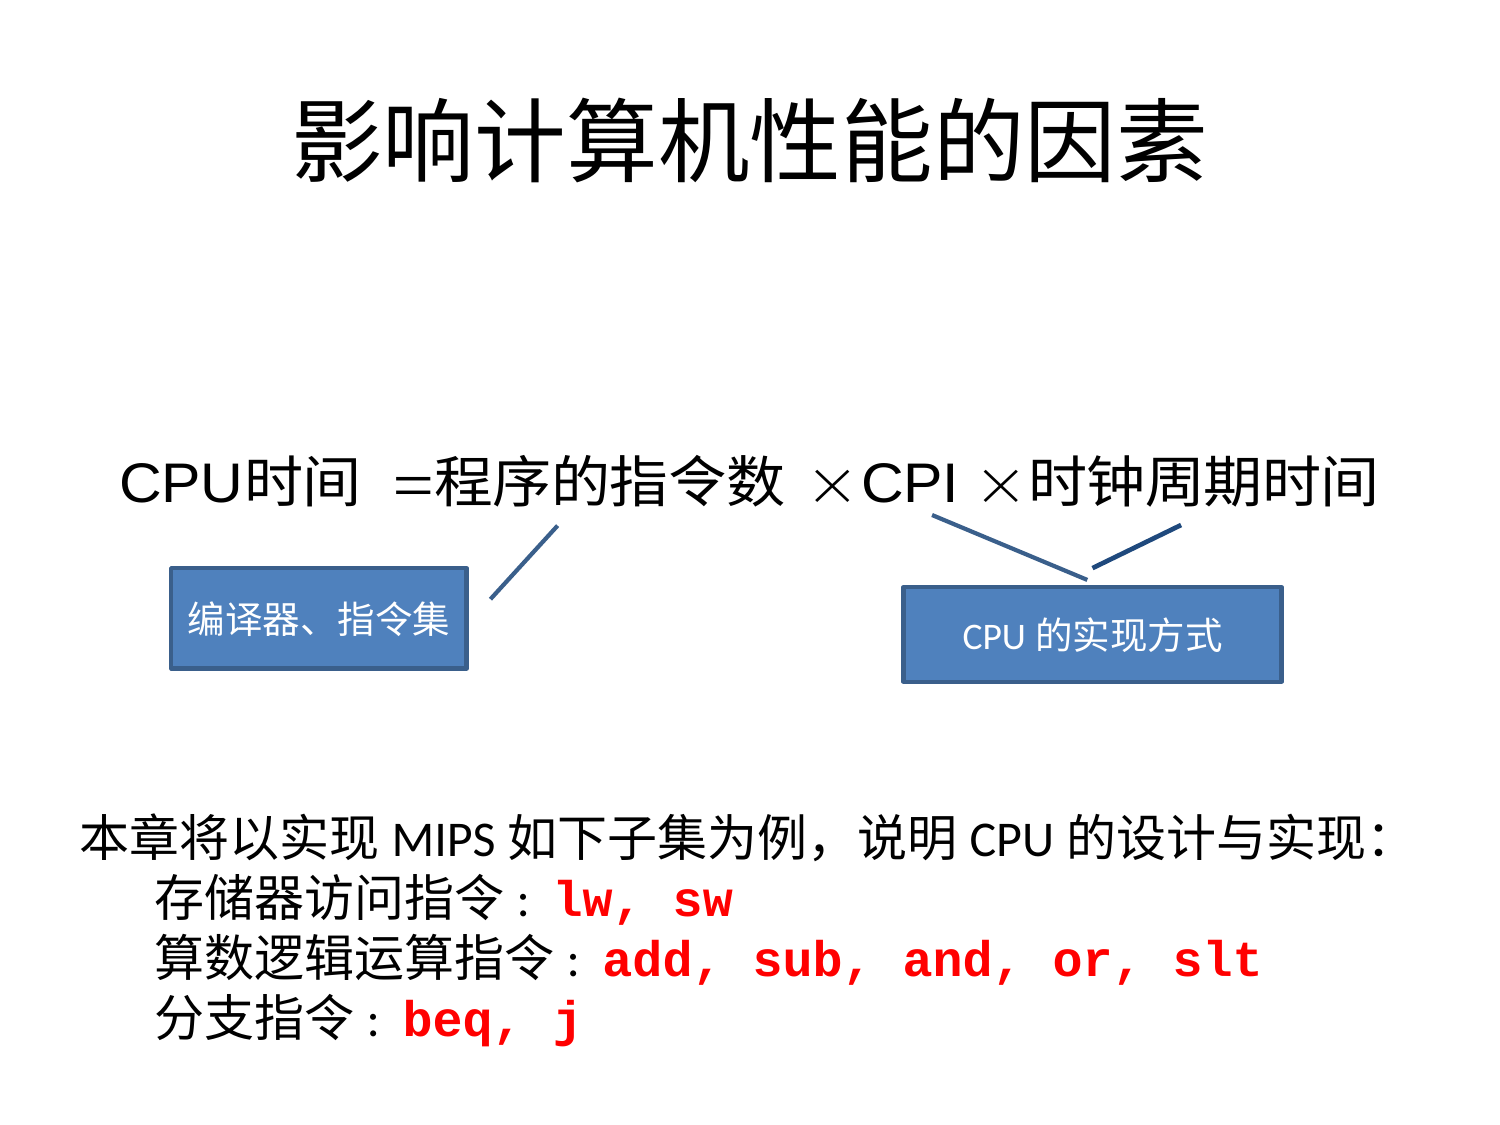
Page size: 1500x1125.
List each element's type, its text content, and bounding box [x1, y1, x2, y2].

text_box 编译器、指令集 [169, 566, 469, 671]
text_box CPU的实现方式 [901, 585, 1284, 684]
text_box 编译器、指令集 [488, 530, 557, 601]
text_box CPU的实现方式 [962, 530, 1089, 582]
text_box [111, 444, 1389, 523]
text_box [1092, 524, 1182, 569]
text_box 本章将以实现MIPS如下子集为例，说明CPU的设计与实现： 存储器访问指令: lw, sw 算数逻辑运算指令: add, sub, and, or, slt 分支指令: beq, j [64, 798, 1388, 1054]
title 影响计算机性能的因素 [75, 45, 1425, 233]
